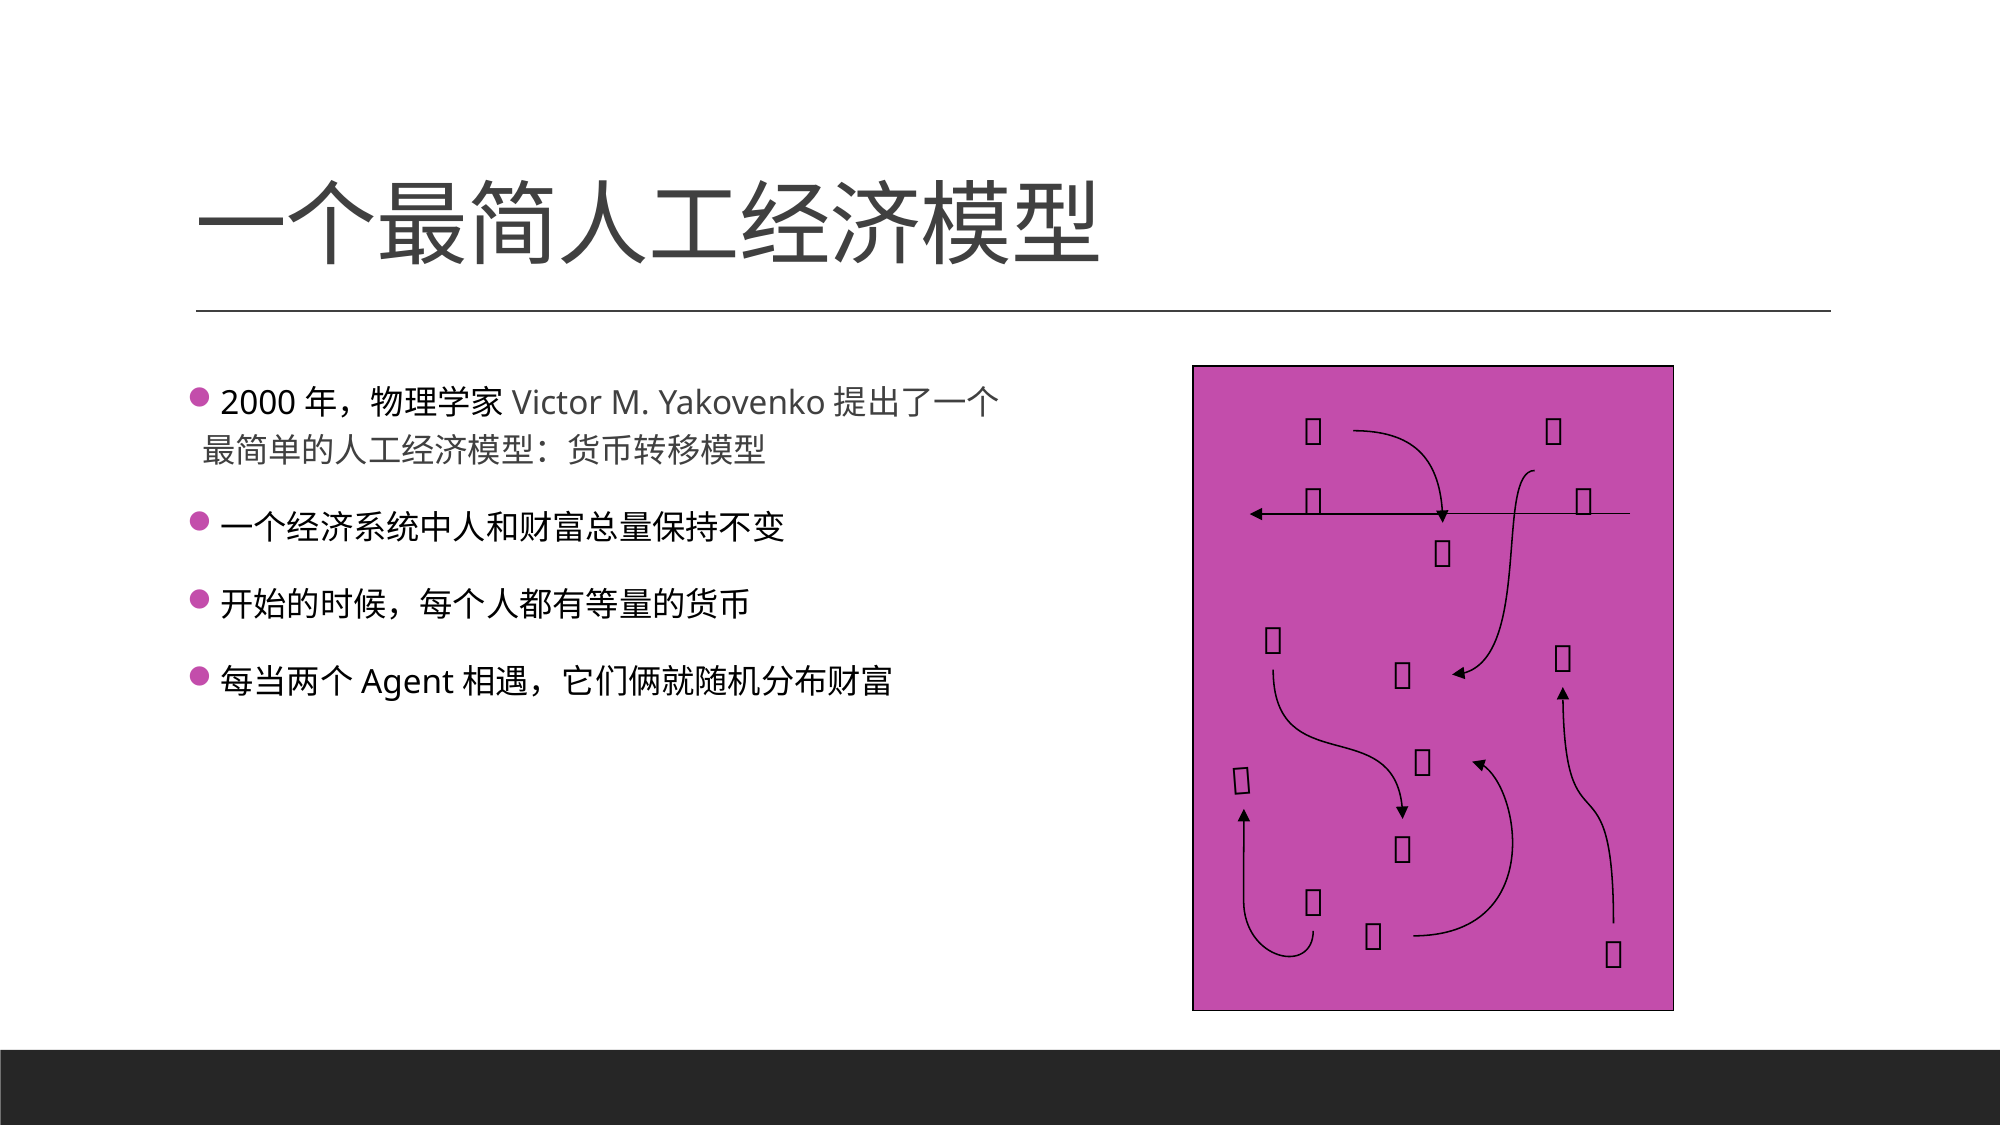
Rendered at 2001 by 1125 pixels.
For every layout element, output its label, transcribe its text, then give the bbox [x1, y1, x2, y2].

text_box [1192, 365, 1675, 1011]
title 一个最简人工经济模型 [180, 47, 1830, 285]
text_box 2000年，物理学家Victor M. Yakovenko提出了一个最简单的人工经济模型：货币转移模型 一个经济系统中人和财富总量保持不变 开始的时候，每个人都有等量的货币 每当两个Agent相遇，它们俩就随机分布财富 [187, 365, 1028, 890]
